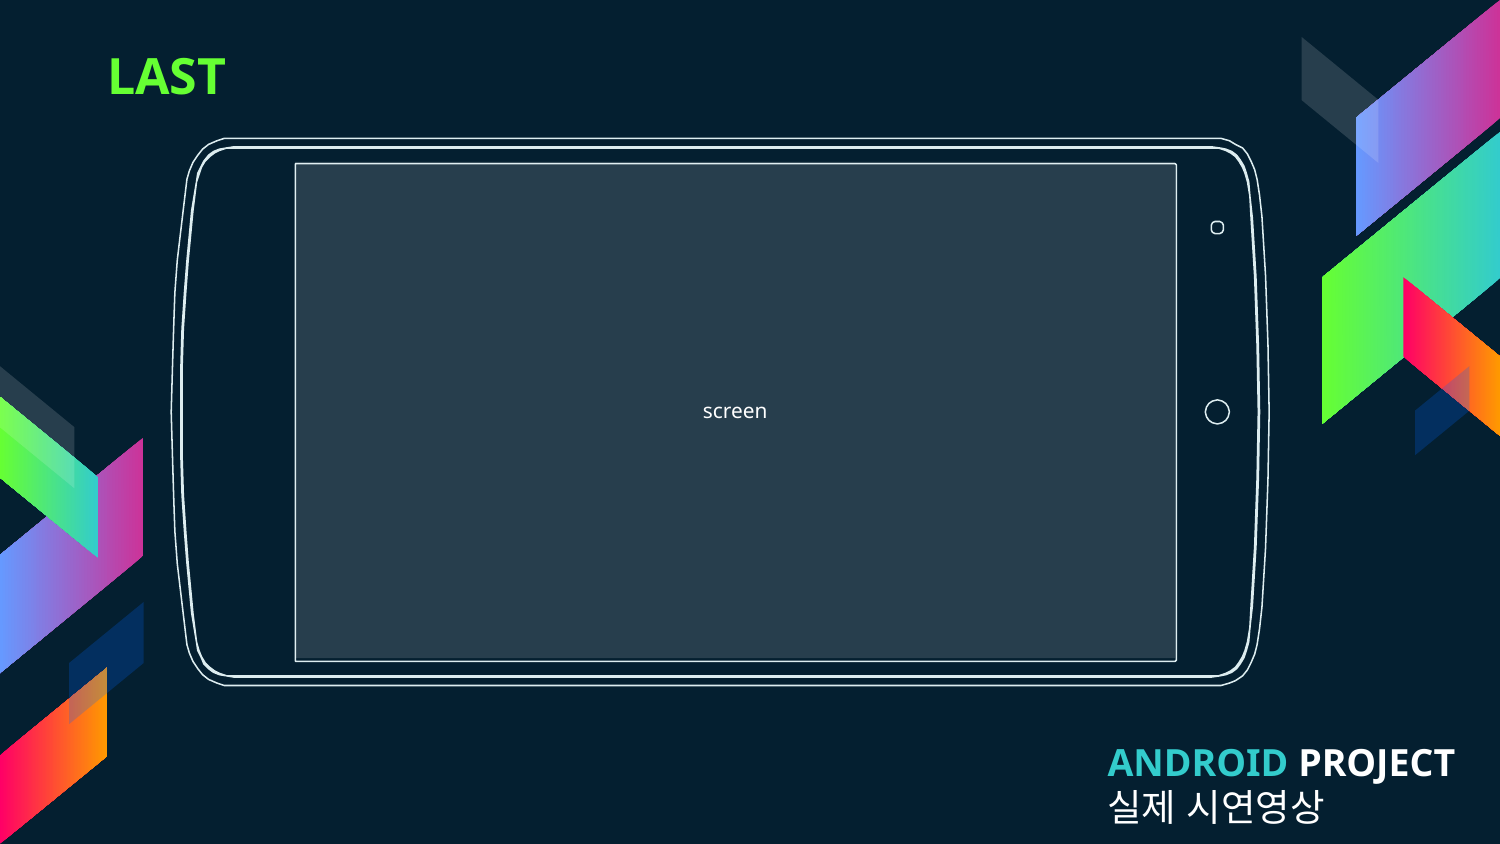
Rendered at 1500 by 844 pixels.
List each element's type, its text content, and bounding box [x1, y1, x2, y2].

text_box [171, 138, 1270, 686]
text_box screen [295, 161, 1176, 659]
text_box LAST [0, 0, 242, 176]
list ANDROID PROJECT 실제 시연영상 [1092, 693, 1477, 844]
